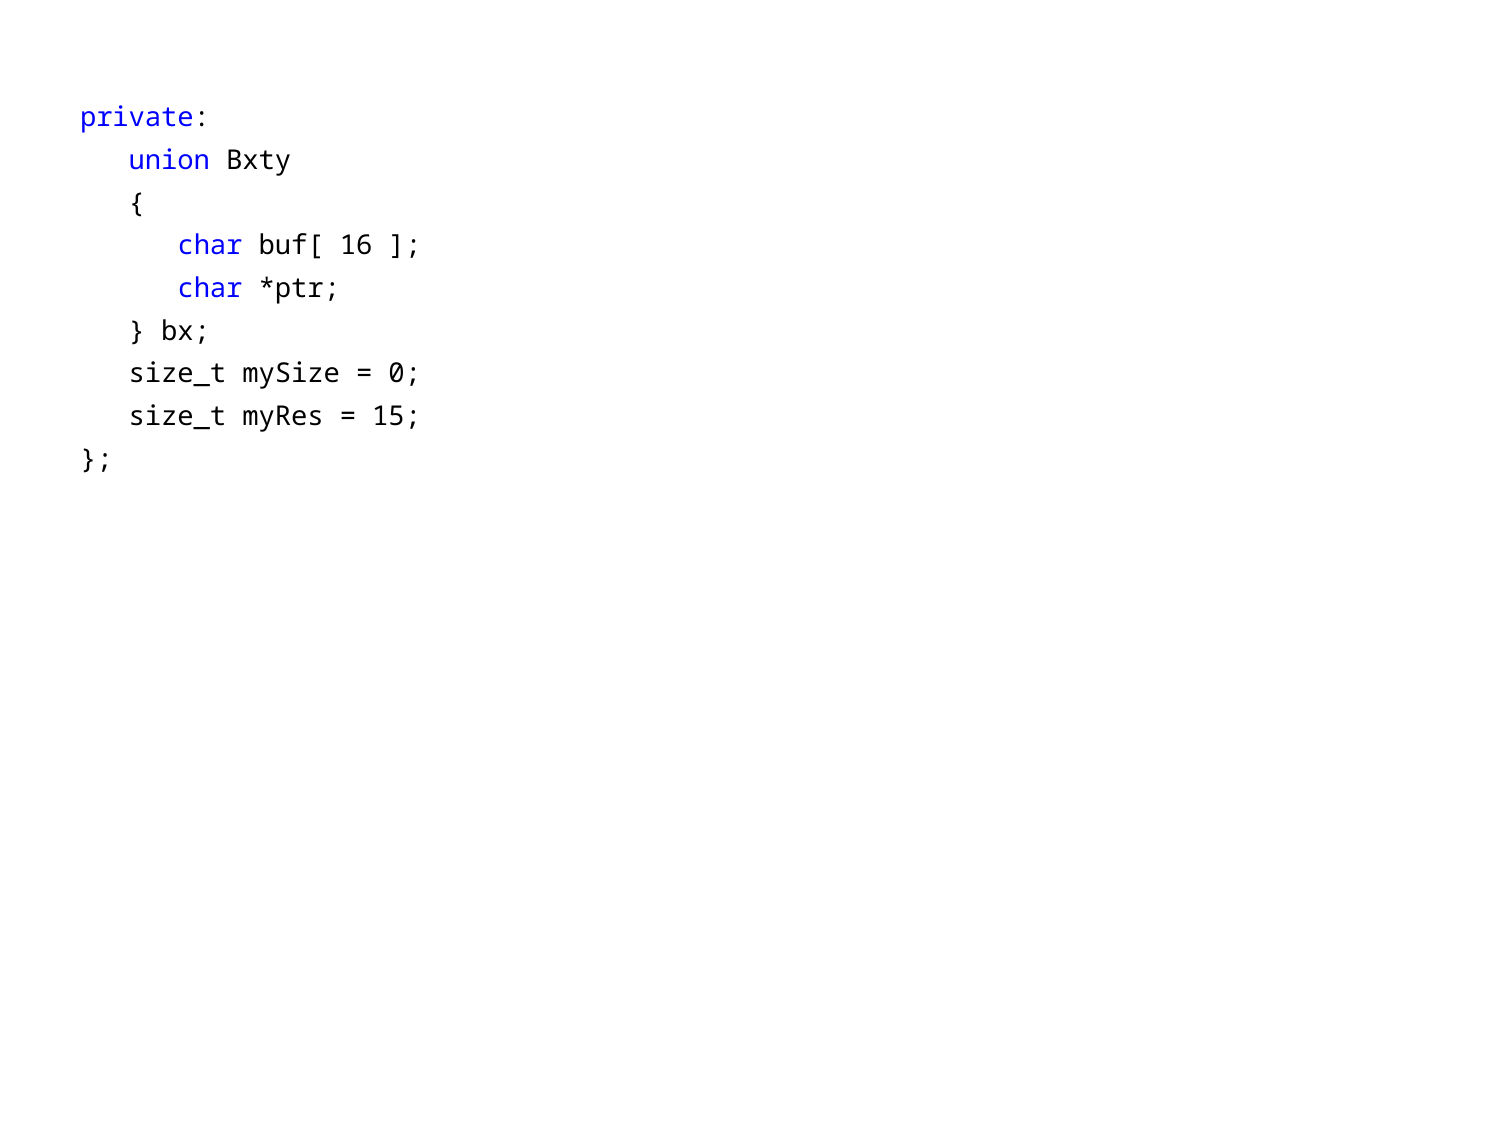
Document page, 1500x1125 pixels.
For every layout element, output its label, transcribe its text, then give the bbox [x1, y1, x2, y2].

list private: union Bxty { char buf[ 16 ]; char *ptr; } bx; size_t mySize = 0; size_t myRes = 15; }; [64, 90, 514, 492]
